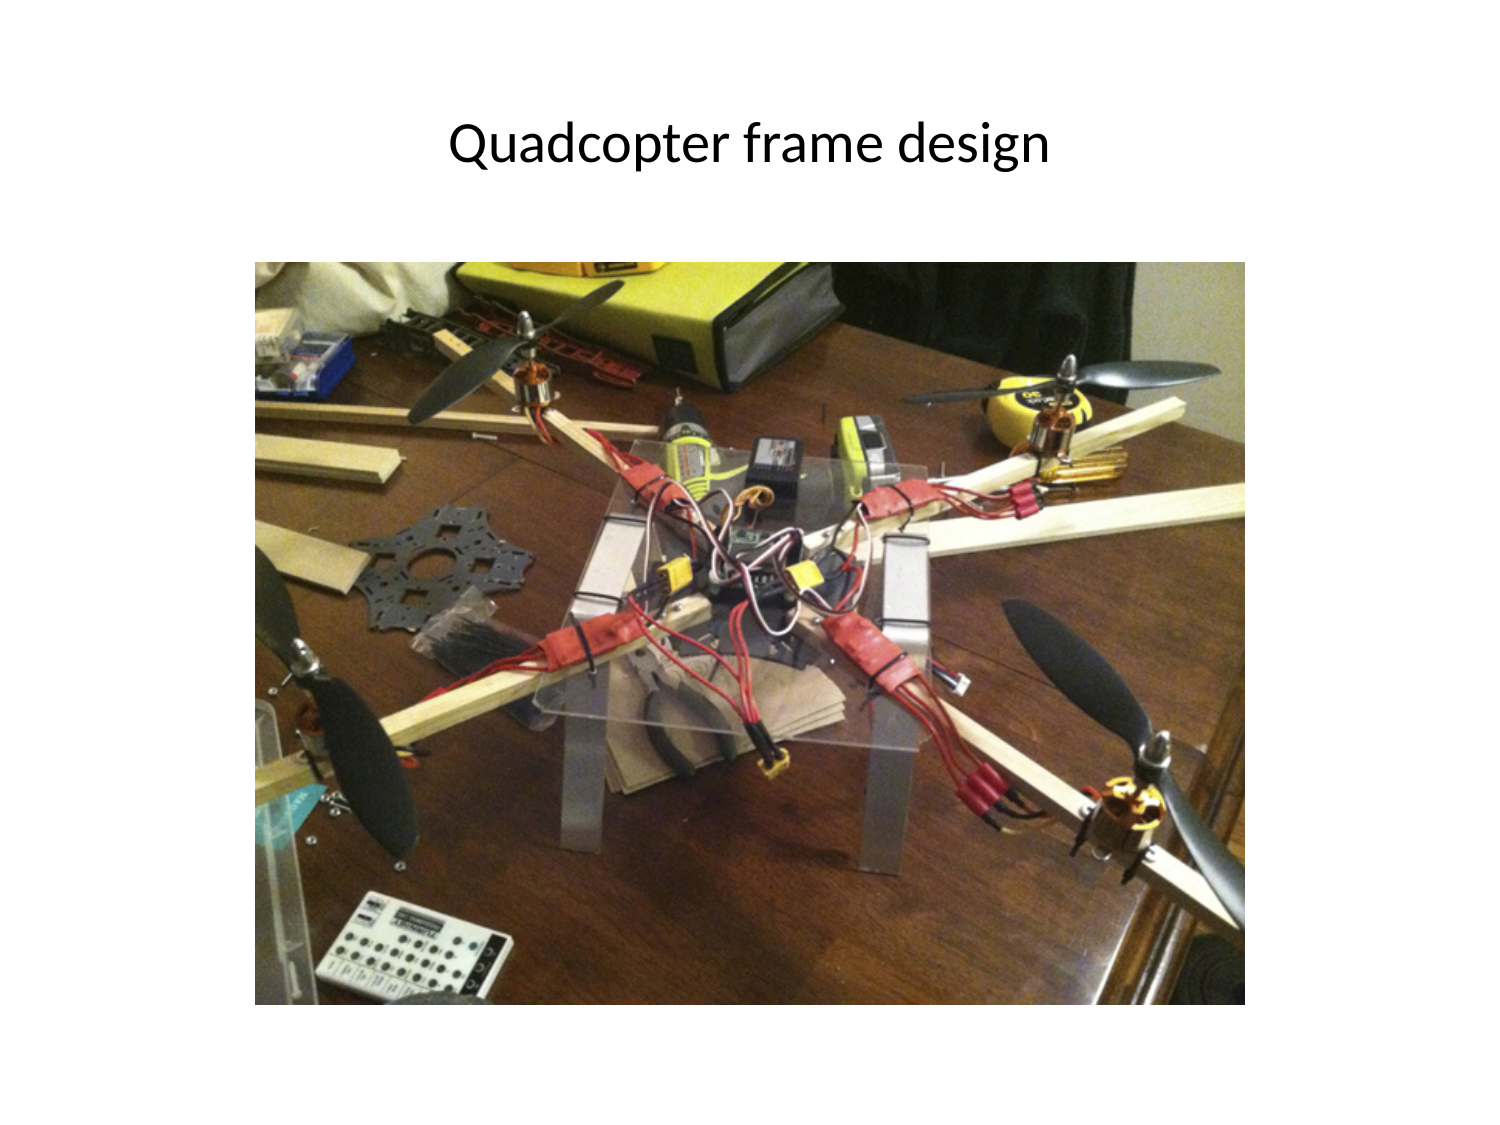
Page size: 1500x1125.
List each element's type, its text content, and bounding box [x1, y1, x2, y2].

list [254, 262, 1246, 1006]
title Quadcopter frame design [75, 45, 1425, 233]
